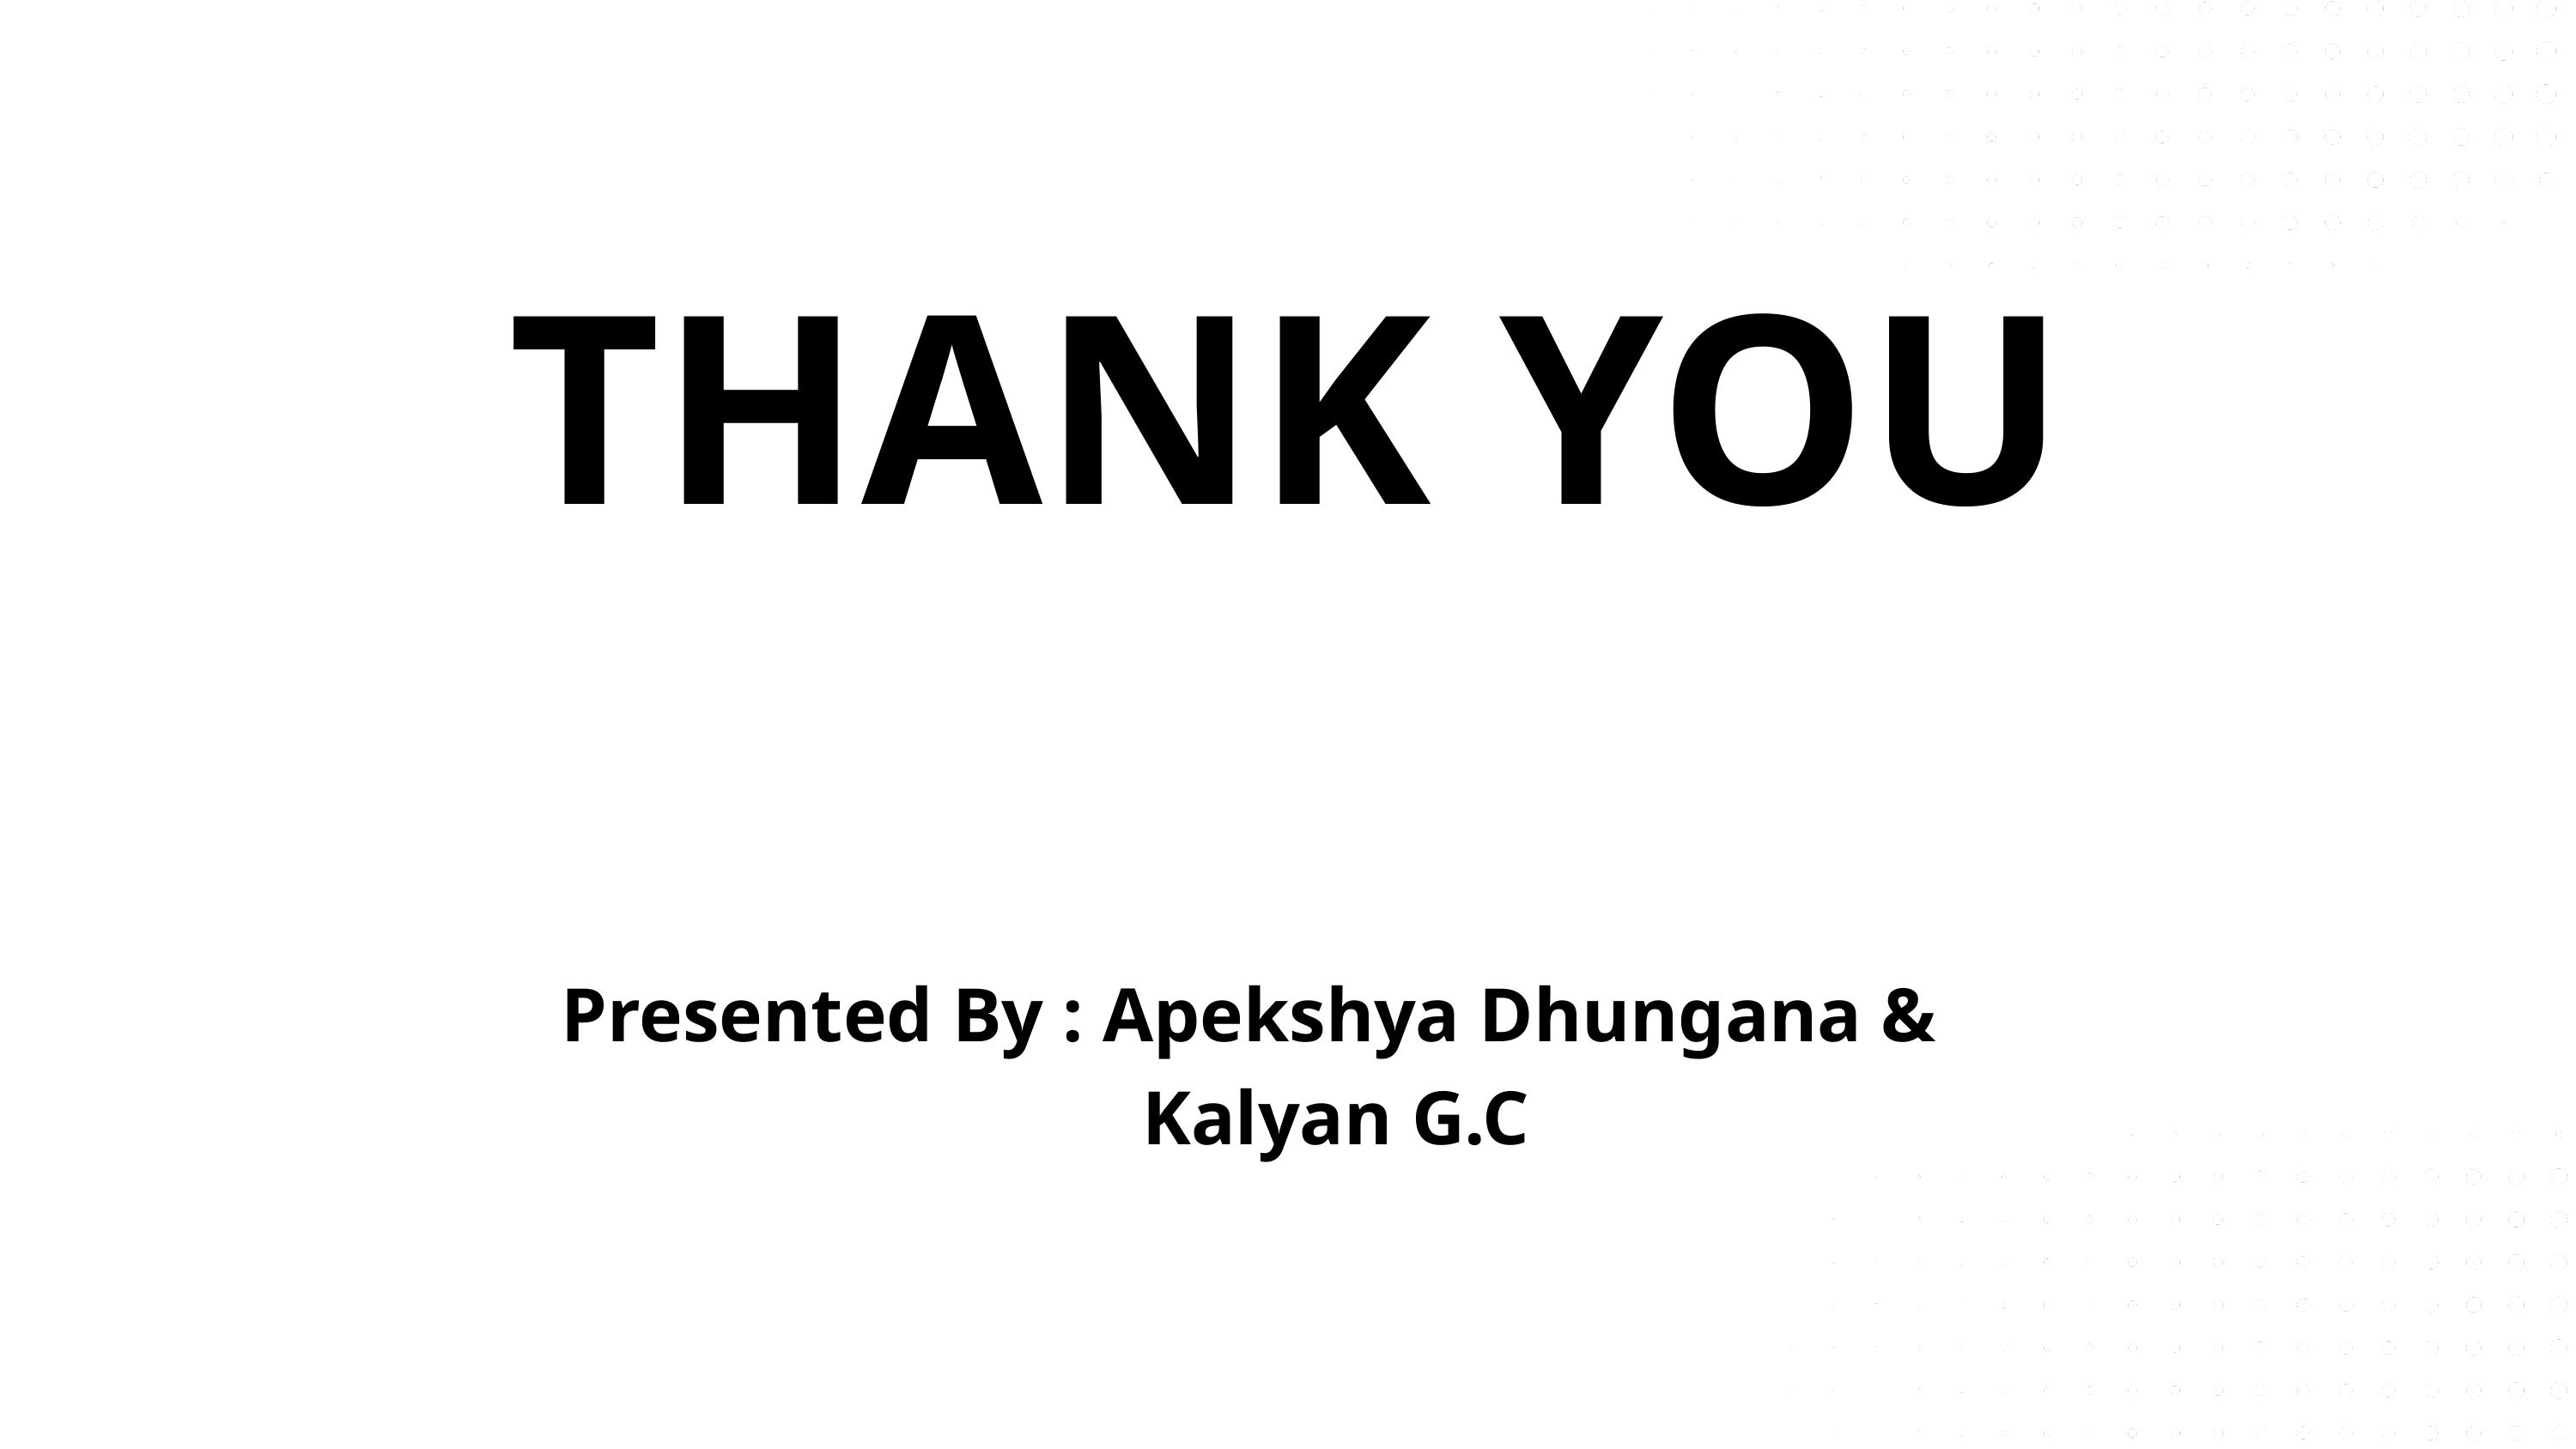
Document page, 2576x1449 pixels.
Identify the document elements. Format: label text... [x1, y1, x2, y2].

text_box Presented By : Apekshya Dhungana & Kalyan G.C [498, 953, 2002, 1160]
text_box THANK YOU [469, 189, 2107, 557]
text_box [1607, 0, 2576, 269]
text_box [1748, 1130, 2576, 1449]
